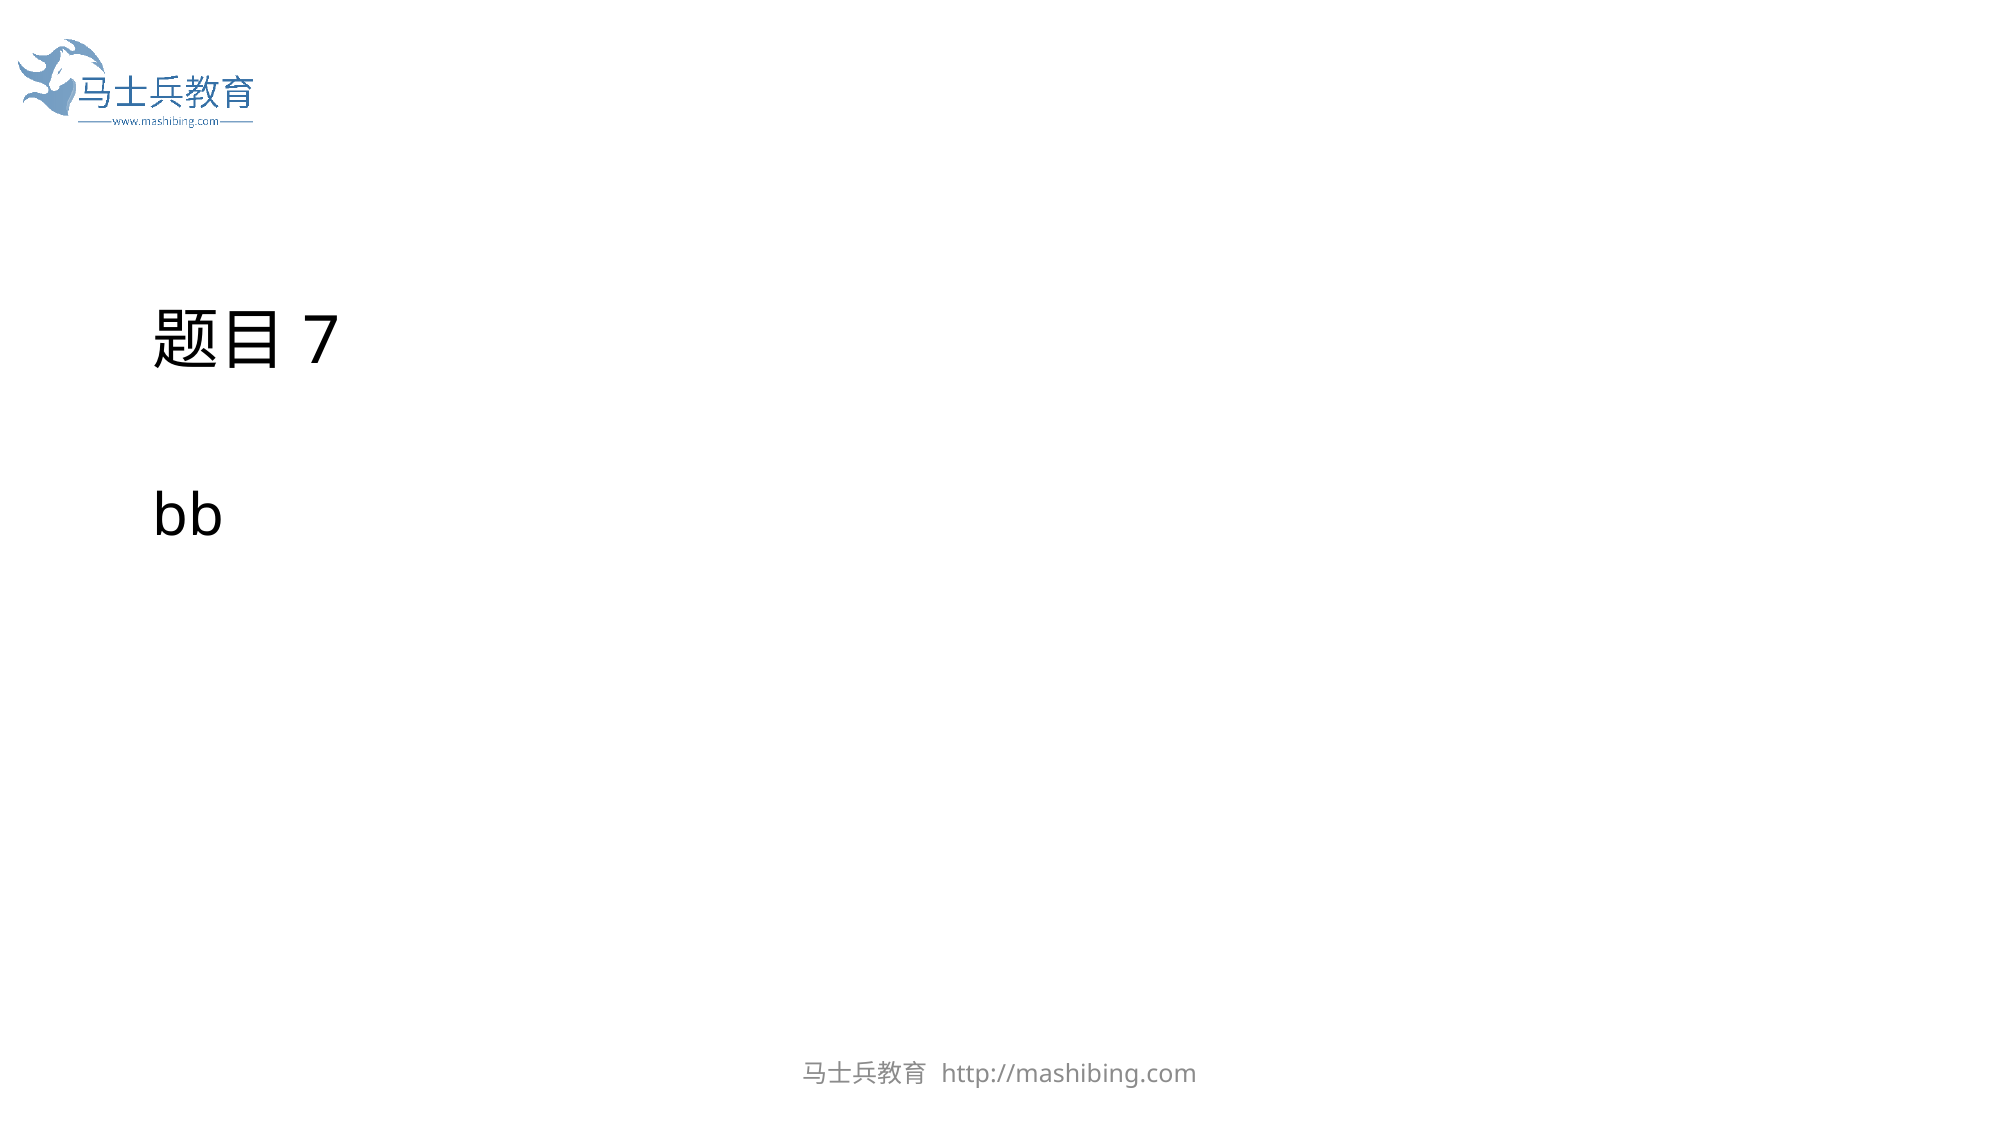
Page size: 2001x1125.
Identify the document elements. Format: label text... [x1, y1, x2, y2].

list bb [137, 477, 1863, 960]
footer 马士兵教育 http://mashibing.com [662, 1042, 1338, 1103]
picture [7, 5, 276, 177]
title 题目7 [137, 205, 1863, 477]
